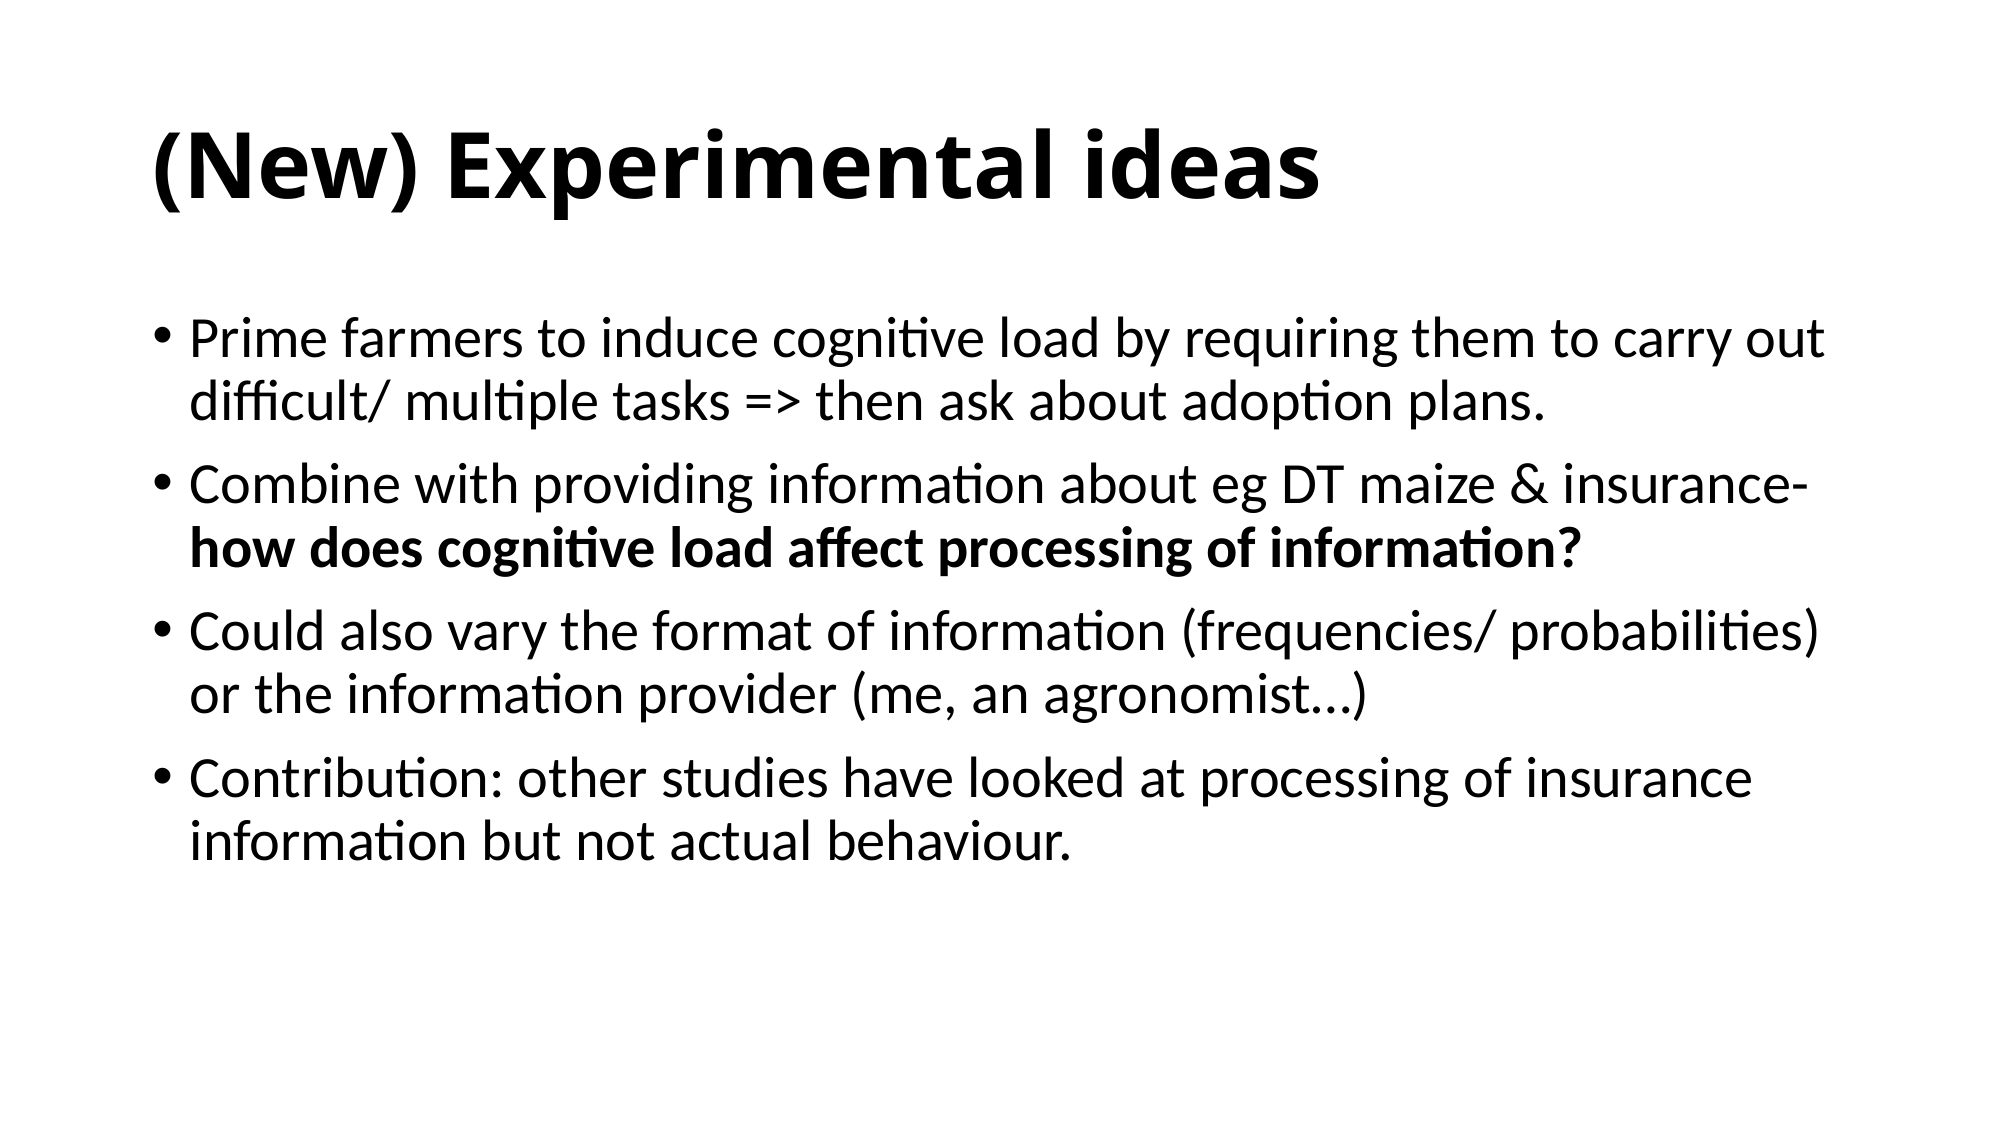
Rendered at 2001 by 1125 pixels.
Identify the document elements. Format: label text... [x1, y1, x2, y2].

title (New) Experimental ideas [137, 59, 1863, 278]
list Prime farmers to induce cognitive load by requiring them to carry out difficult/ multiple tasks => then ask about adoption plans. Combine with providing information about eg DT maize & insurance- how does cognitive load affect processing of information? Could also vary the format of information (frequencies/ probabilities) or the information provider (me, an agronomist…) Contribution: other studies have looked at processing of insurance information but not actual behaviour. [137, 299, 1863, 1014]
